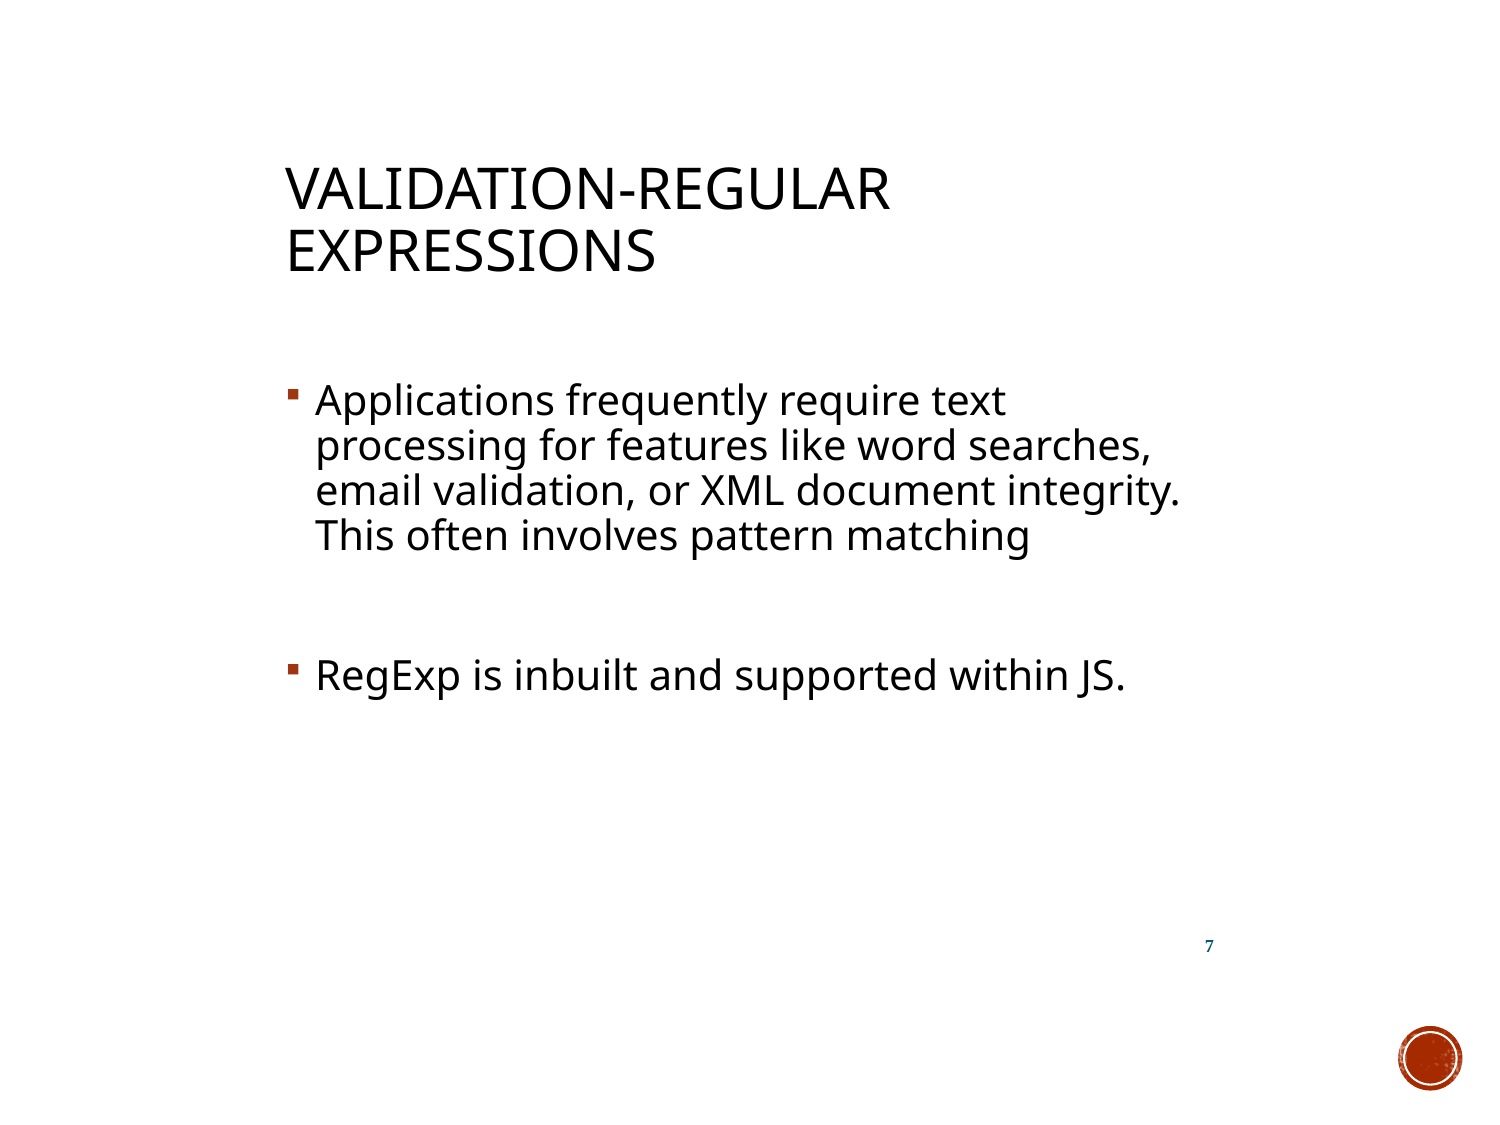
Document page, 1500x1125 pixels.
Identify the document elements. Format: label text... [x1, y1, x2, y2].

slide_number 7 [1162, 922, 1257, 968]
list Applications frequently require text processing for features like word searches, email validation, or XML document integrity. This often involves pattern matching RegExp is inbuilt and supported within JS. [270, 372, 1231, 904]
title Validation-Regular Expressions [270, 151, 1231, 292]
